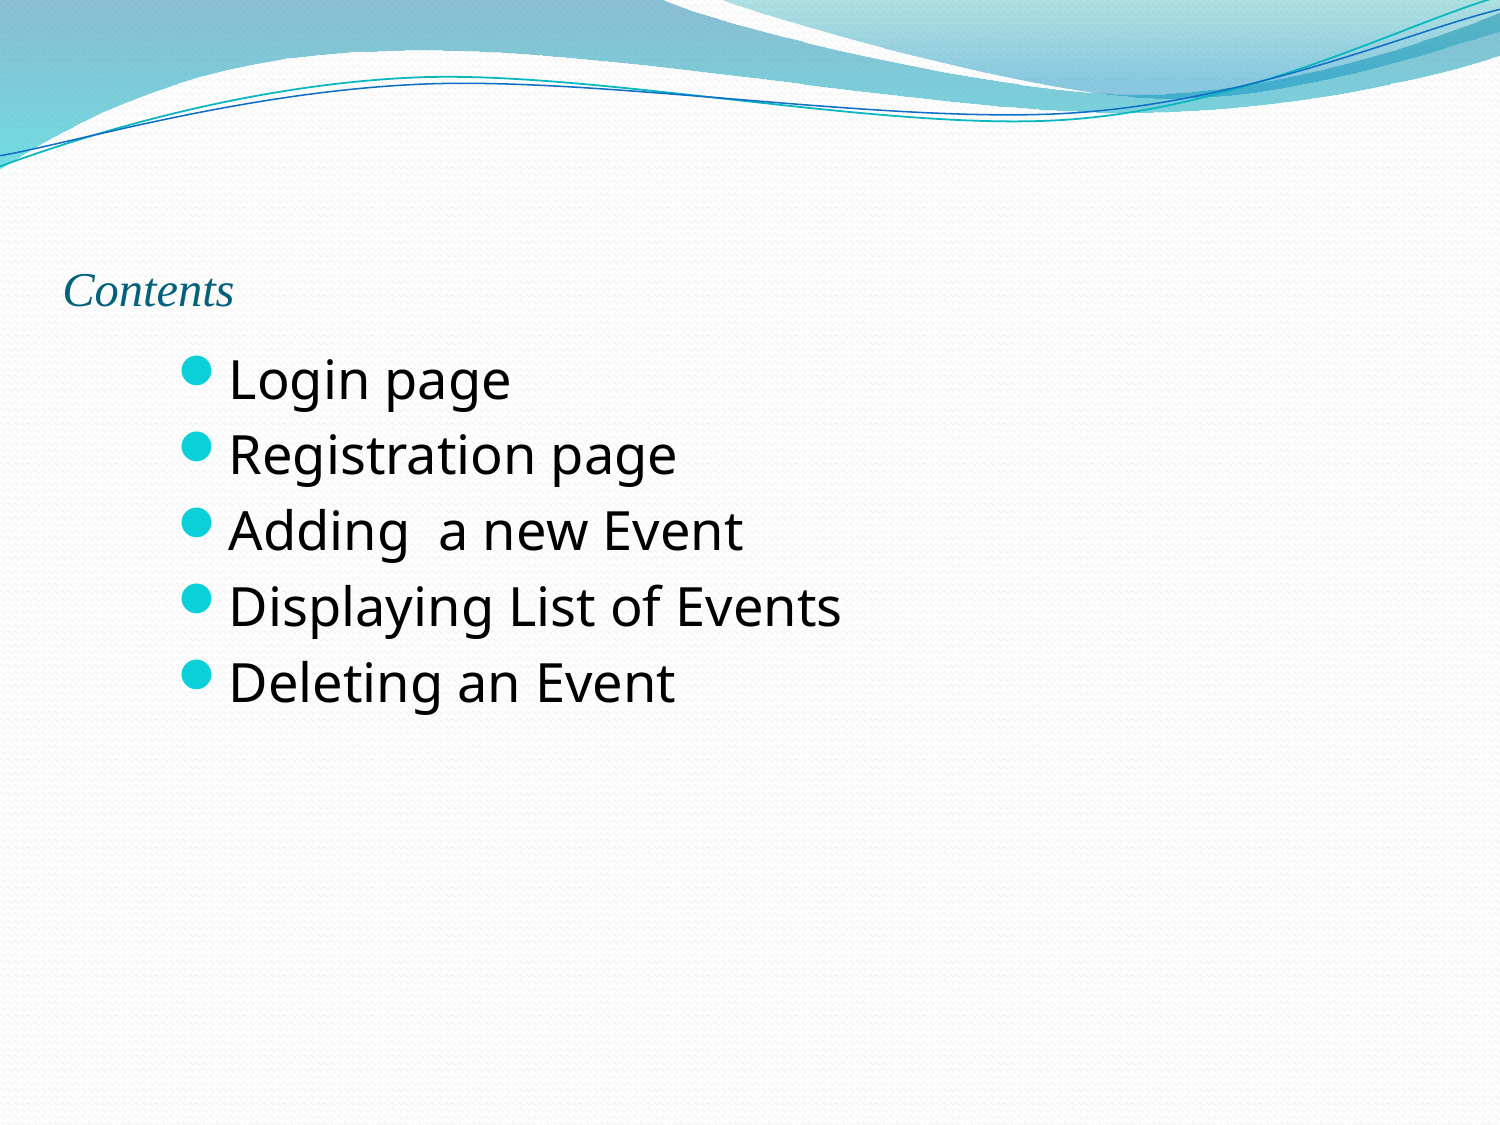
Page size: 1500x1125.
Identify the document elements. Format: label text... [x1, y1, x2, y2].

list Login page Registration page Adding a new Event Displaying List of Events Deleting an Event [162, 337, 1313, 988]
title Contents [62, 200, 1413, 350]
